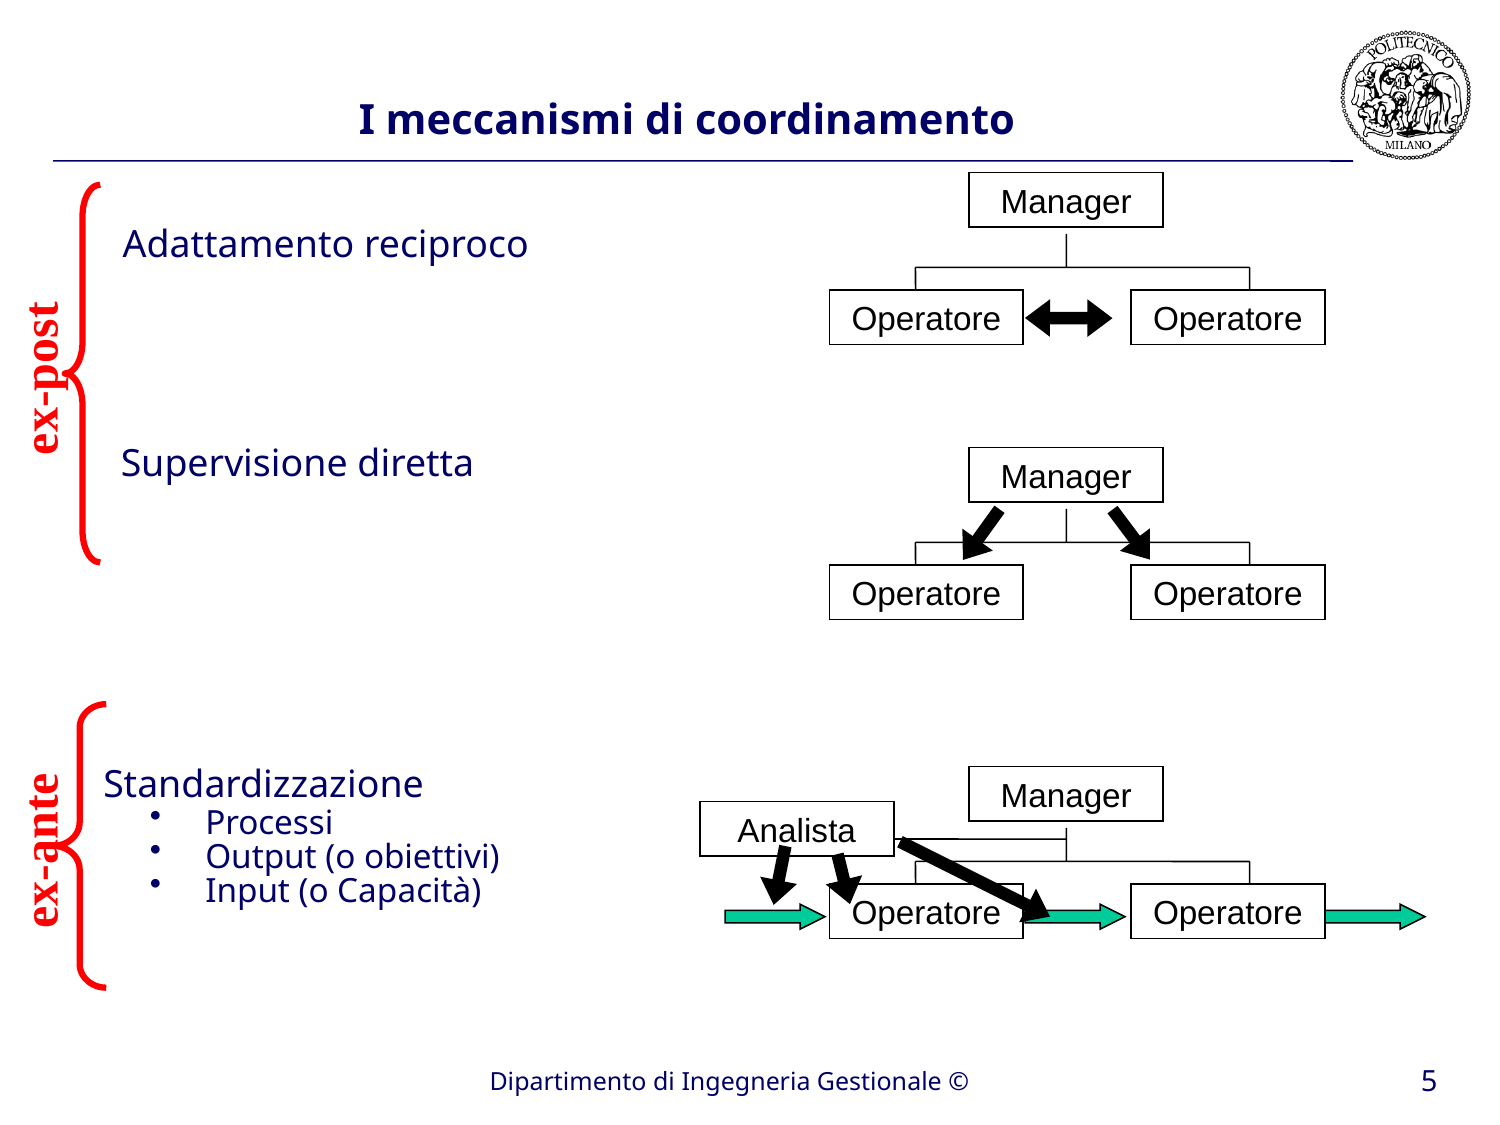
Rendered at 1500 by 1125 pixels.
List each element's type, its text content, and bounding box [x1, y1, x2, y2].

text_box ex-post [0, 172, 75, 585]
text_box [64, 184, 101, 563]
text_box [1329, 904, 1426, 930]
list Adattamento reciproco Supervisione diretta Standardizzazione Processi Output (o obiettivi) Input (o Capacità) [40, 172, 1460, 1048]
footer Dipartimento di Ingegneria Gestionale © [194, 1057, 1265, 1125]
text_box ex-ante [0, 657, 75, 1045]
text_box [75, 704, 107, 988]
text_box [699, 172, 1326, 347]
title I meccanismi di coordinamento [56, 42, 1318, 146]
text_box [699, 447, 1326, 622]
slide_number 5 [1406, 1054, 1500, 1125]
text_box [699, 766, 1326, 941]
picture [1340, 30, 1471, 160]
